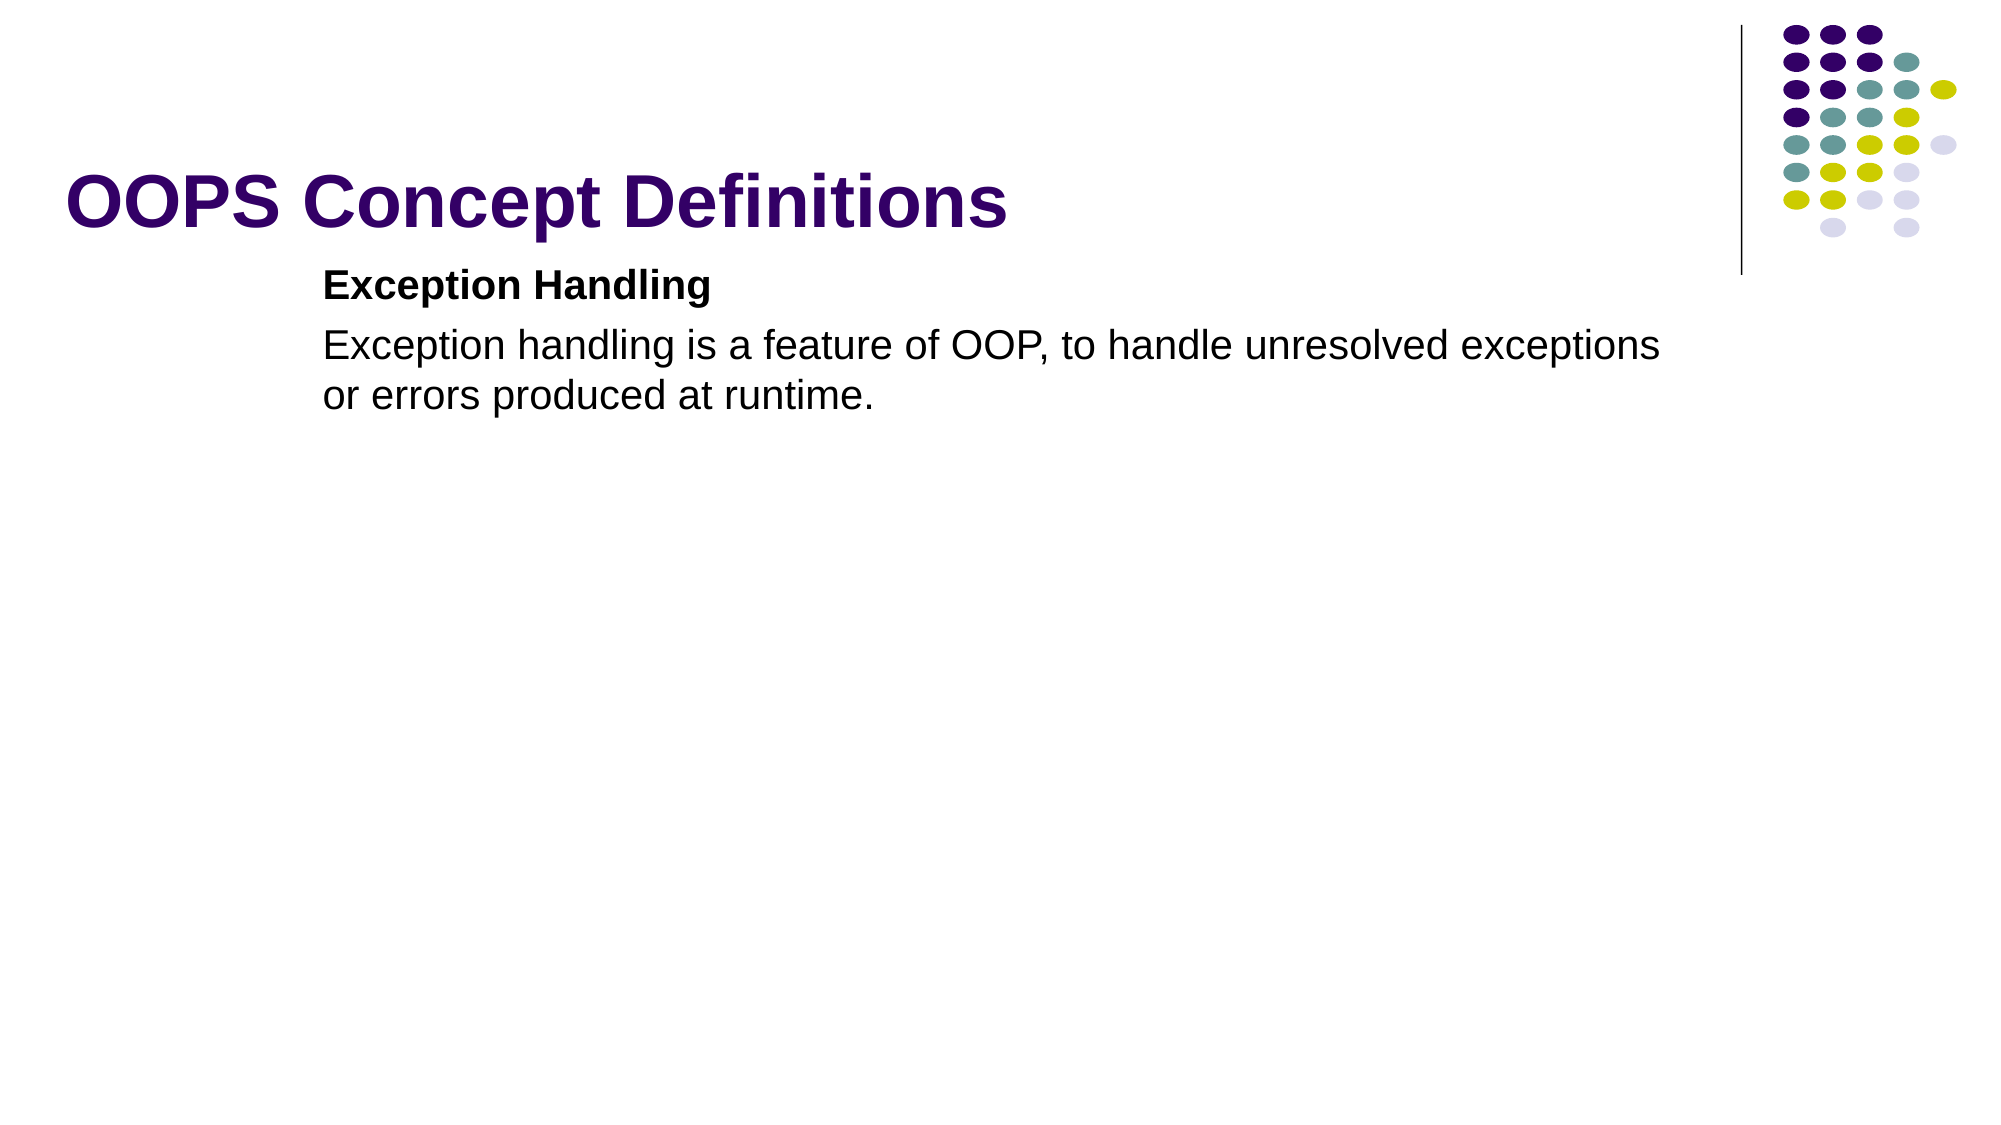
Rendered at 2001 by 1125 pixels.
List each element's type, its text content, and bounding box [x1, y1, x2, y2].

list Exception Handling Exception handling is a feature of OOP, to handle unresolved exceptions or errors produced at runtime. [299, 249, 1713, 1076]
title OOPS Concept Definitions [49, 37, 1734, 251]
